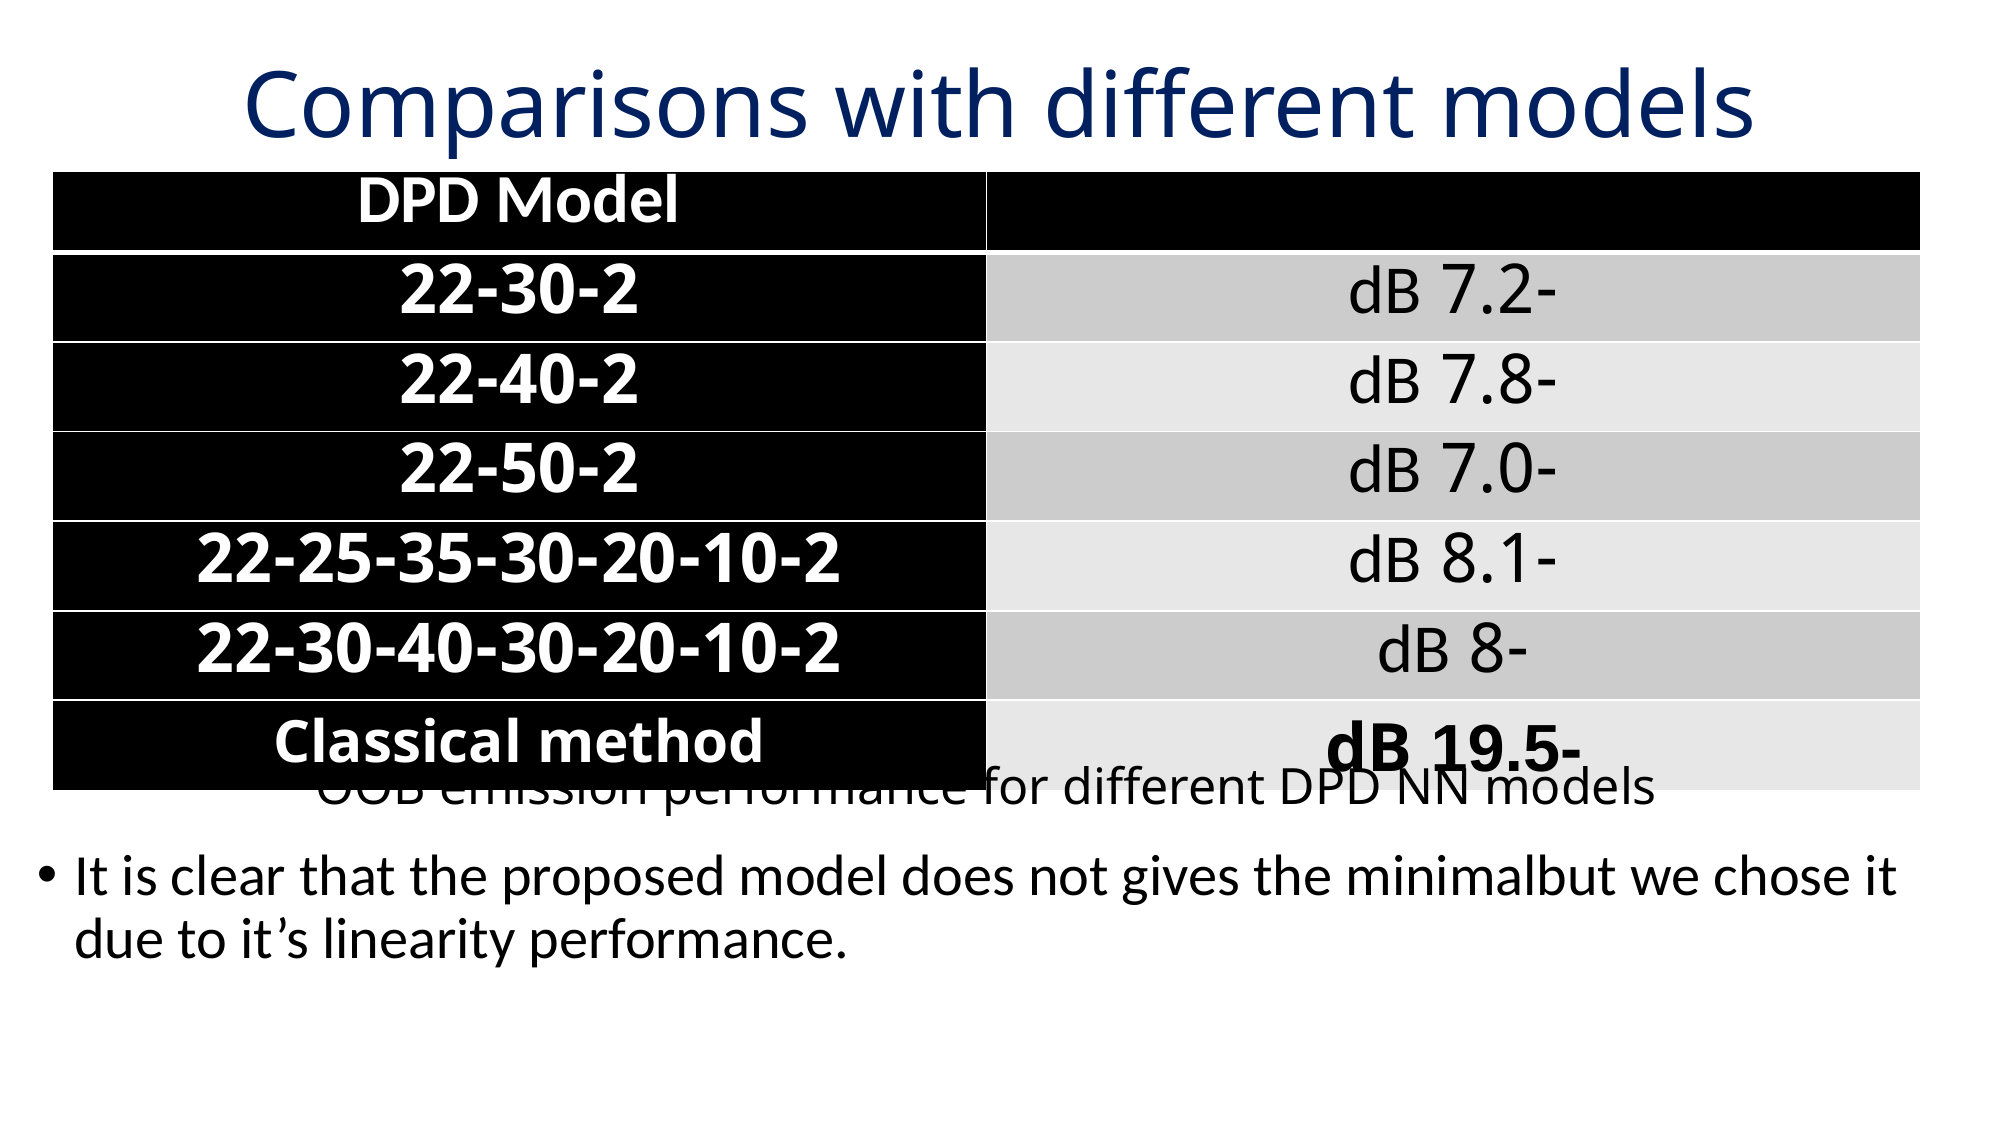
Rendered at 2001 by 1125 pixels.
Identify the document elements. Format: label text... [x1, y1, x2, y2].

text_box Comparisons with different models [99, 51, 1900, 170]
text_box OOB emission performance for different DPD NN models [97, 747, 1876, 823]
